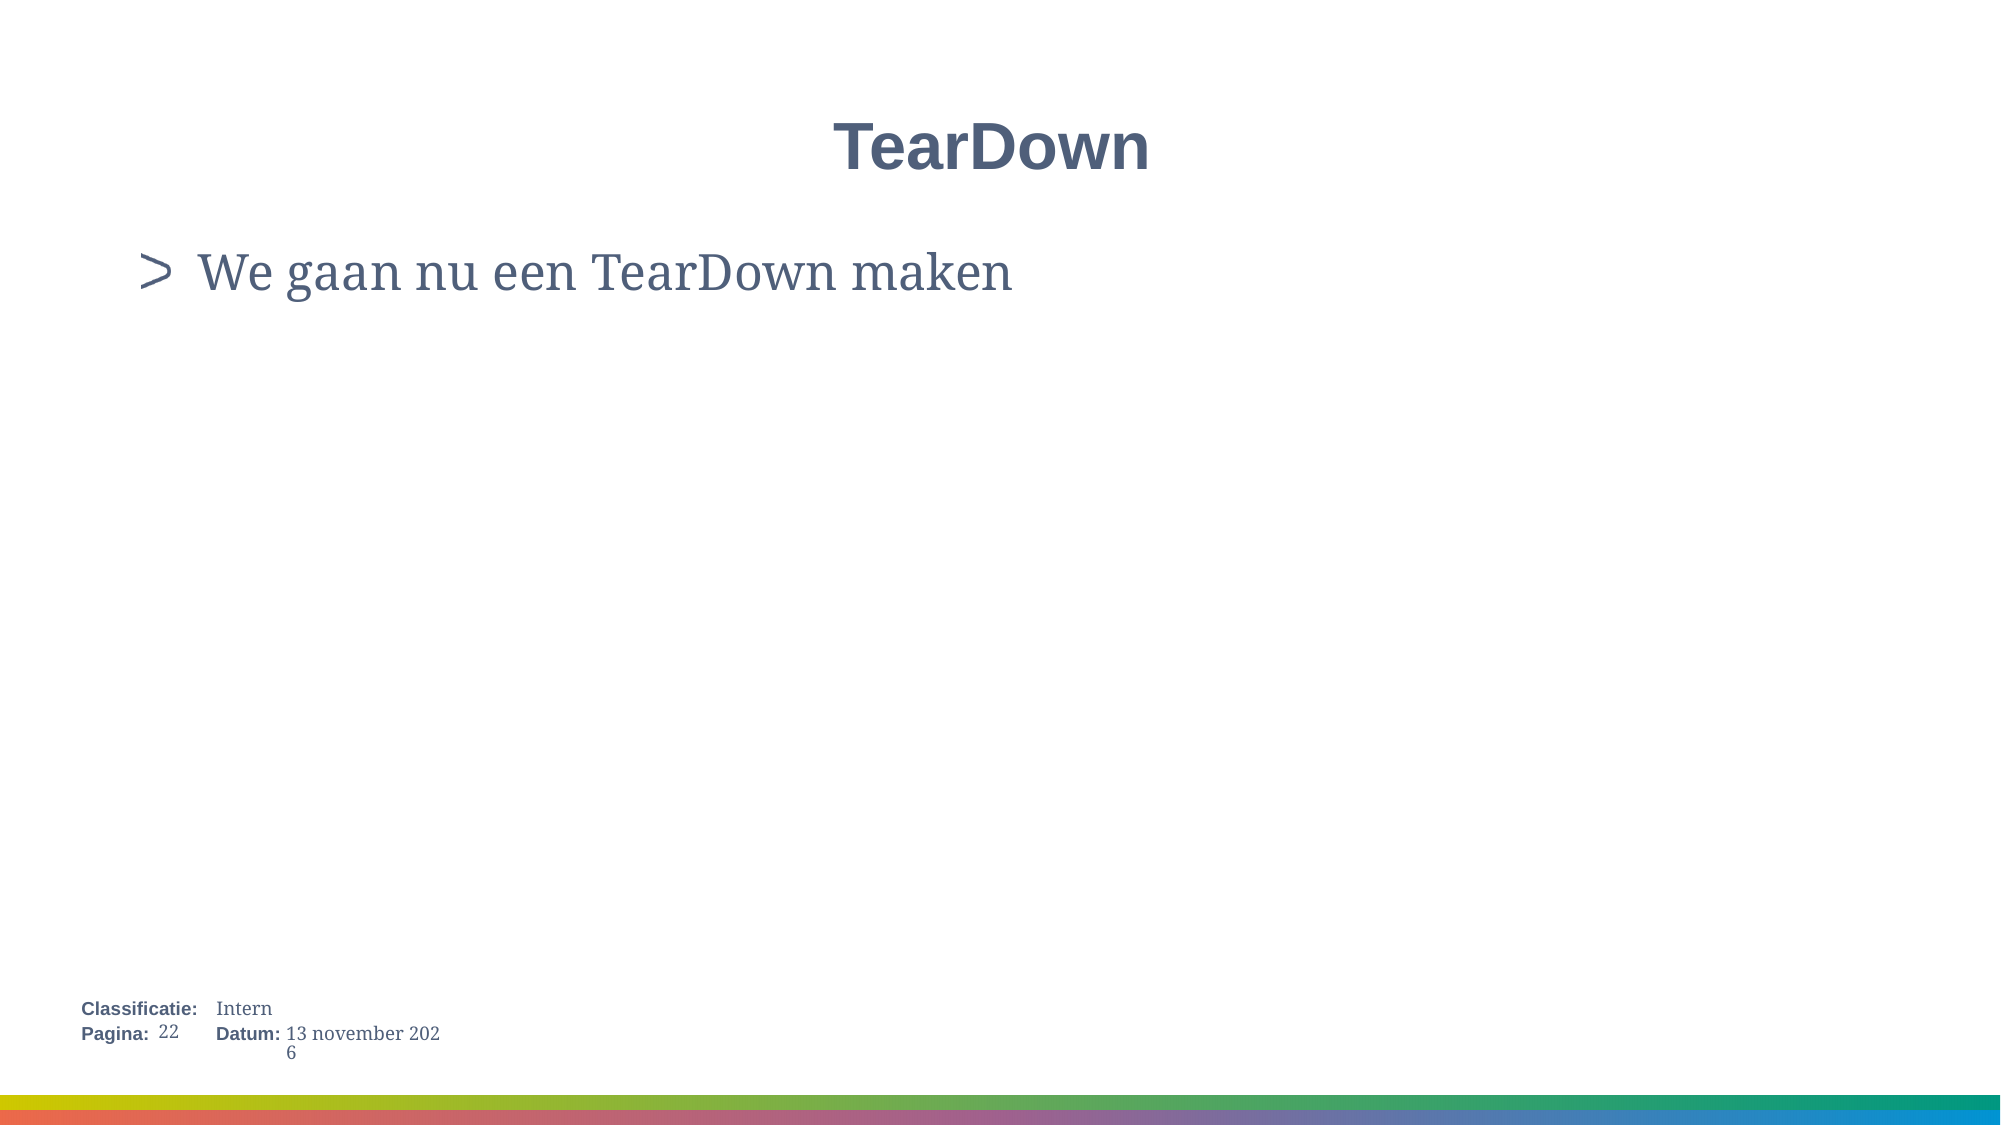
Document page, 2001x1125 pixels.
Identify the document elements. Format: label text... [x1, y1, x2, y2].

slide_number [271, 1014, 463, 1045]
slide_number 22 [143, 1012, 215, 1043]
title TearDown [141, 30, 1859, 189]
picture [0, 1095, 2001, 1125]
picture [141, 253, 171, 289]
list We gaan nu een TearDown maken [141, 231, 1858, 970]
